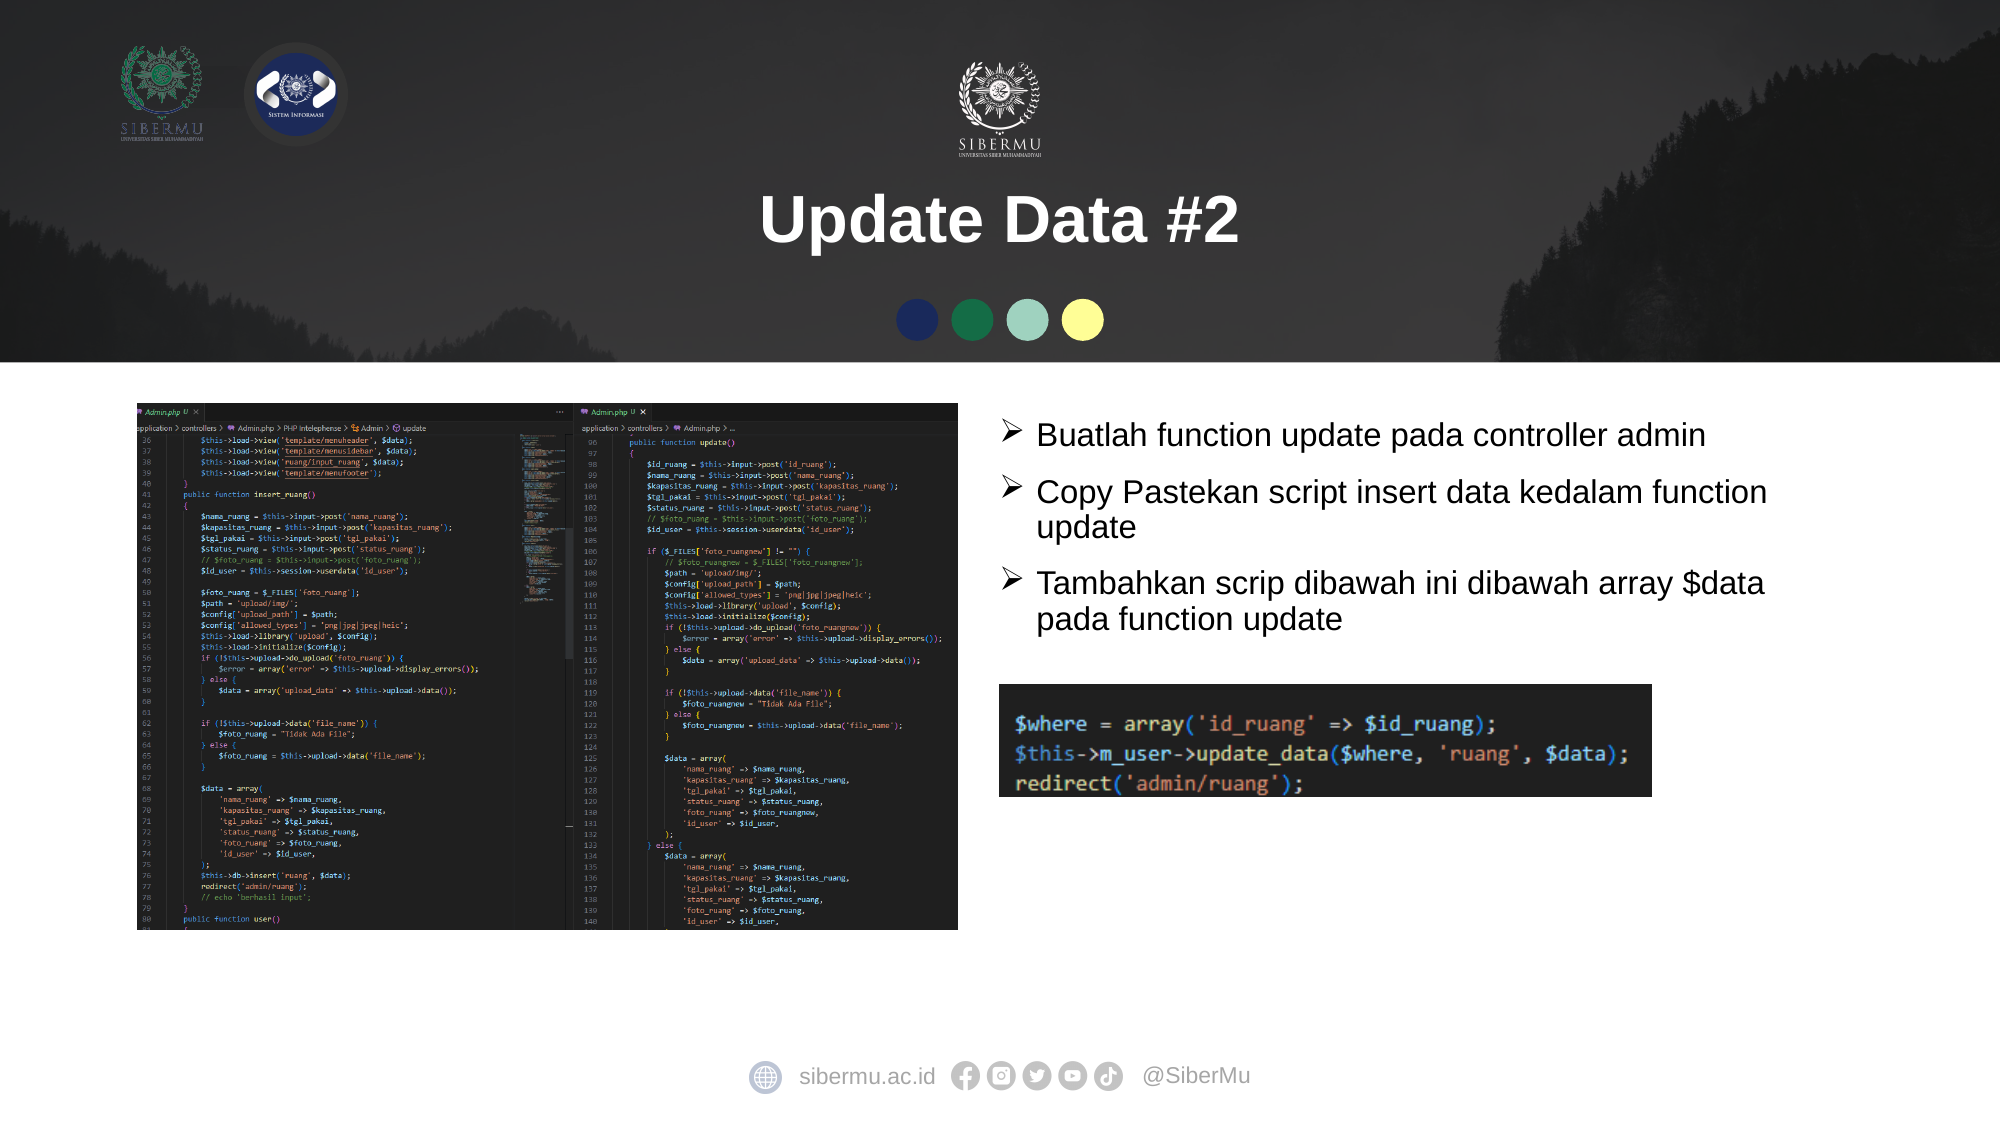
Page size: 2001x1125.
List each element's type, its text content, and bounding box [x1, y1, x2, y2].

picture [137, 403, 958, 930]
picture [959, 62, 1041, 157]
picture [255, 53, 337, 136]
list Buatlah function update pada controller admin Copy Pastekan script insert data kedalam function update Tambahkan scrip dibawah ini dibawah array $data pada function update [984, 411, 1847, 646]
picture [999, 684, 1652, 797]
picture [121, 46, 203, 141]
title Update Data #2 [137, 164, 1863, 278]
